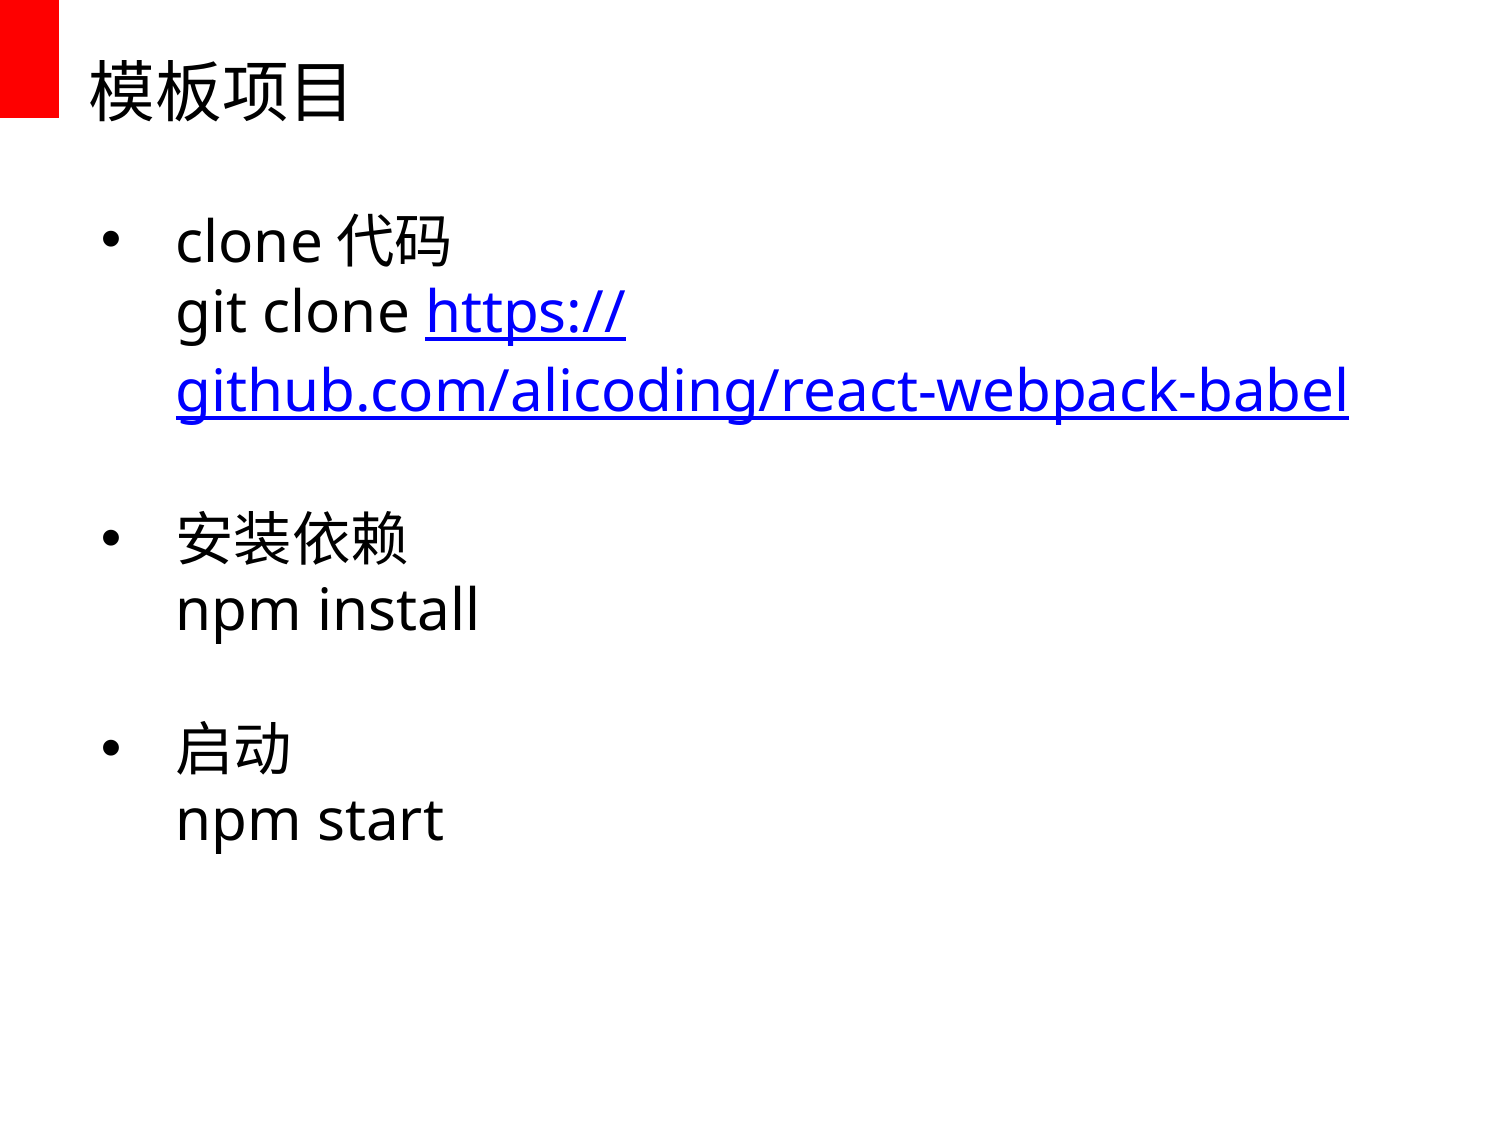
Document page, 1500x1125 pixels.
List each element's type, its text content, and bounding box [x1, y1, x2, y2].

text_box clone代码 git clone https://github.com/alicoding/react-webpack-babel 安装依赖 npm install 启动 npm start [86, 196, 1450, 860]
picture [0, 0, 59, 118]
title 模板项目 [88, 49, 1448, 137]
